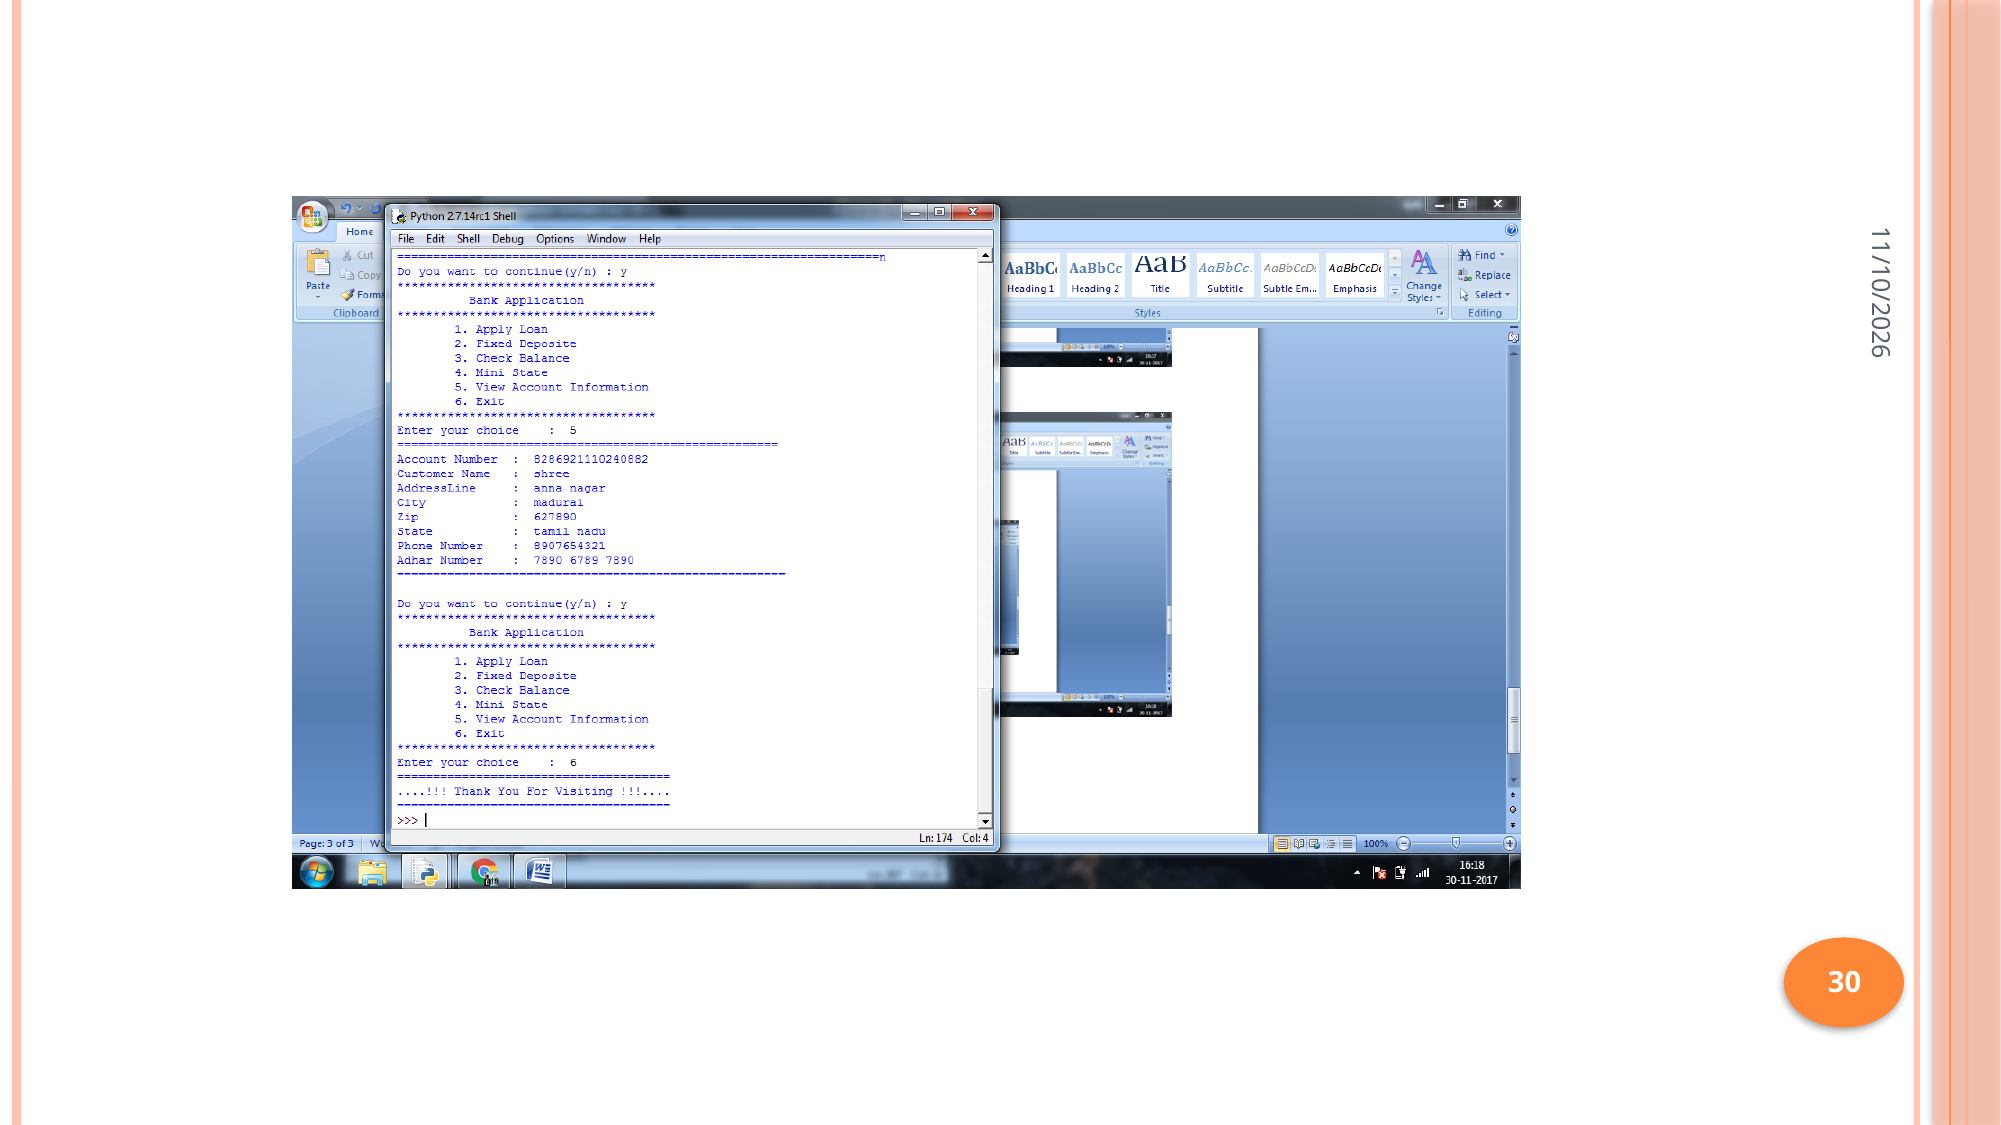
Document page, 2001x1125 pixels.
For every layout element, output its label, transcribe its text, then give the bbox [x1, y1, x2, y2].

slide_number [1838, 43, 1923, 374]
picture [291, 196, 1522, 889]
slide_number 30 [1777, 940, 1912, 1027]
